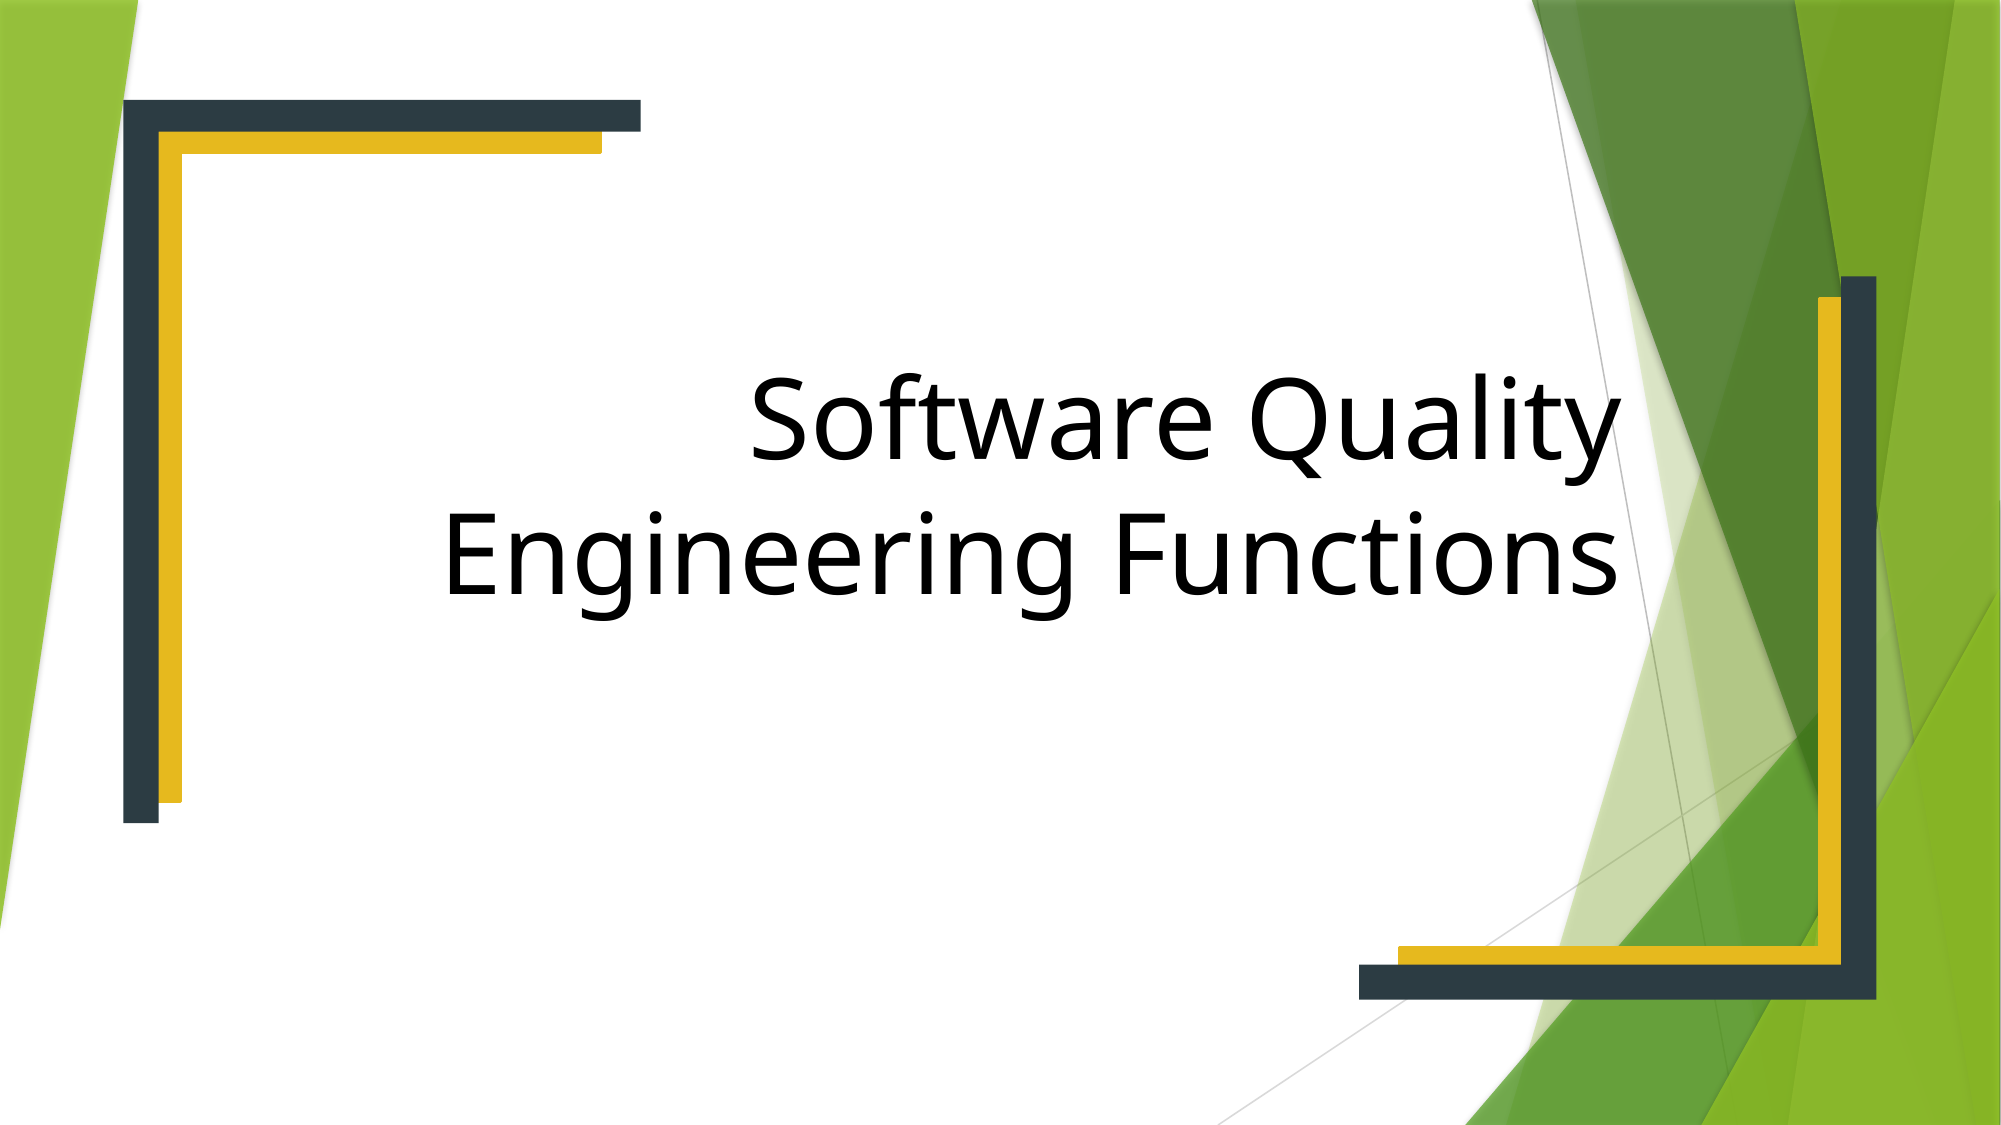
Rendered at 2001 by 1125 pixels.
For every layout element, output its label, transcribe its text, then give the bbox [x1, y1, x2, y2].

title Software Quality Engineering Functions [362, 437, 1638, 625]
